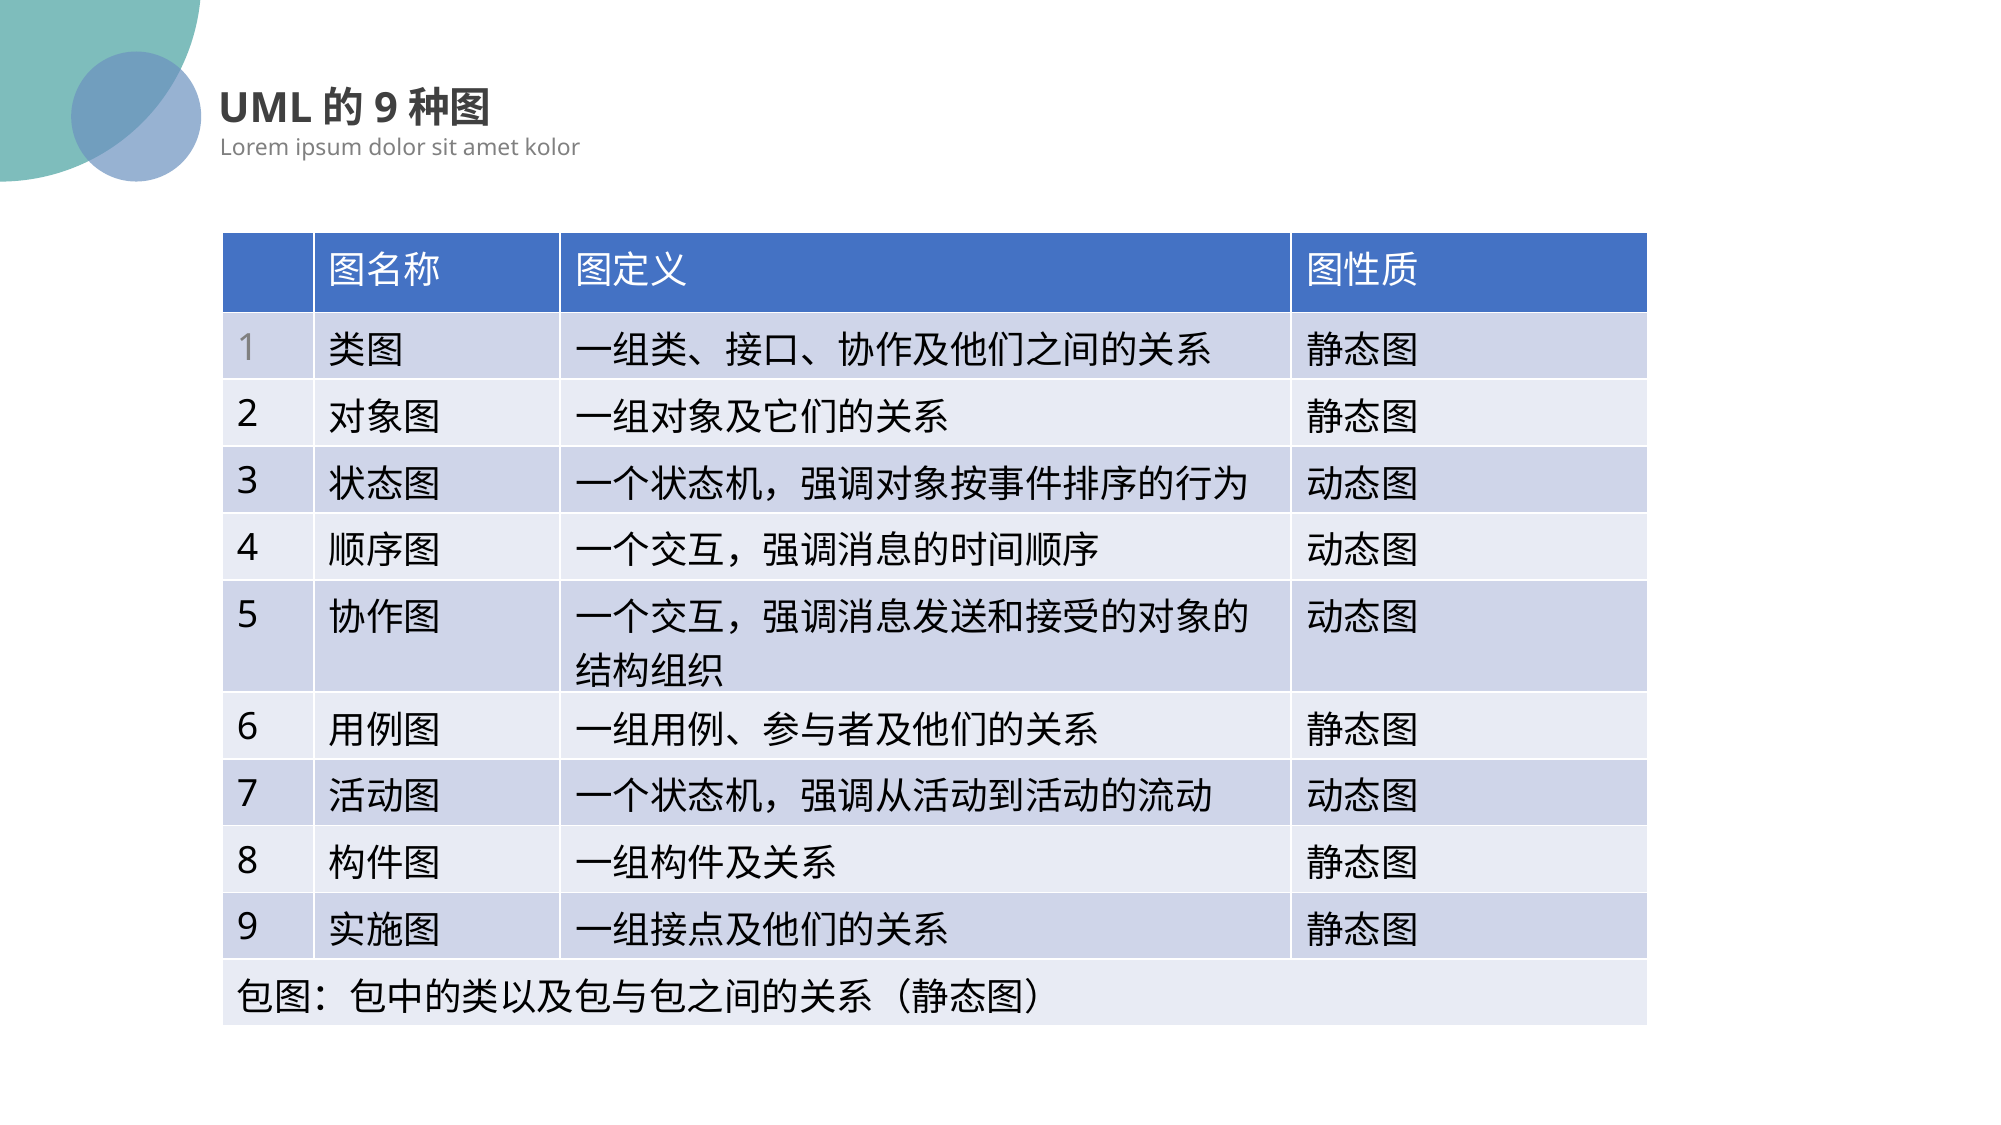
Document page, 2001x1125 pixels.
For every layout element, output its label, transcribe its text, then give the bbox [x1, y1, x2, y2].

table_cell 状态图 [315, 447, 559, 512]
table_header 图性质 [1292, 233, 1647, 312]
table_cell 实施图 [315, 893, 559, 958]
table_cell 一个状态机，强调从活动到活动的流动 [561, 760, 1290, 825]
table_cell 一组构件及关系 [561, 826, 1290, 892]
table_cell 静态图 [1292, 826, 1647, 892]
text_box [70, 50, 203, 183]
table_header [223, 233, 313, 312]
table_cell 一组接点及他们的关系 [561, 893, 1290, 958]
table_cell 6 [223, 693, 313, 758]
table_cell 3 [223, 447, 313, 512]
table_cell 动态图 [1292, 581, 1647, 691]
table_cell 8 [223, 826, 313, 892]
table_cell 动态图 [1292, 514, 1647, 579]
table_cell 1 [223, 313, 313, 378]
table_cell 静态图 [1292, 313, 1647, 378]
table_header 图名称 [315, 233, 559, 312]
table_cell 静态图 [1292, 380, 1647, 445]
table_cell 包图：包中的类以及包与包之间的关系（静态图） [223, 960, 1647, 1025]
table_cell 对象图 [315, 380, 559, 445]
table_cell 一个状态机，强调对象按事件排序的行为 [561, 447, 1290, 512]
table_cell 4 [223, 514, 313, 579]
table_cell 一组用例、参与者及他们的关系 [561, 693, 1290, 758]
table_cell 一组类、接口、协作及他们之间的关系 [561, 313, 1290, 378]
text_box [0, 0, 202, 183]
table_cell 用例图 [315, 693, 559, 758]
table_cell 一个交互，强调消息发送和接受的对象的结构组织 [561, 581, 1290, 691]
table_cell 静态图 [1292, 693, 1647, 758]
table_cell 动态图 [1292, 760, 1647, 825]
table_cell 静态图 [1292, 893, 1647, 958]
table_cell 5 [223, 581, 313, 691]
table_cell 一组对象及它们的关系 [561, 380, 1290, 445]
table_cell 顺序图 [315, 514, 559, 579]
table_cell 协作图 [315, 581, 559, 691]
table_cell 构件图 [315, 826, 559, 892]
table_cell 7 [223, 760, 313, 825]
text_box UML的9种图 [203, 73, 507, 139]
table_cell 类图 [315, 313, 559, 378]
table_cell 活动图 [315, 760, 559, 825]
text_box Lorem ipsum dolor sit amet kolor [205, 125, 596, 168]
table_cell 9 [223, 893, 313, 958]
table_cell 动态图 [1292, 447, 1647, 512]
table_header 图定义 [561, 233, 1290, 312]
table_cell 2 [223, 380, 313, 445]
table_cell 一个交互，强调消息的时间顺序 [561, 514, 1290, 579]
